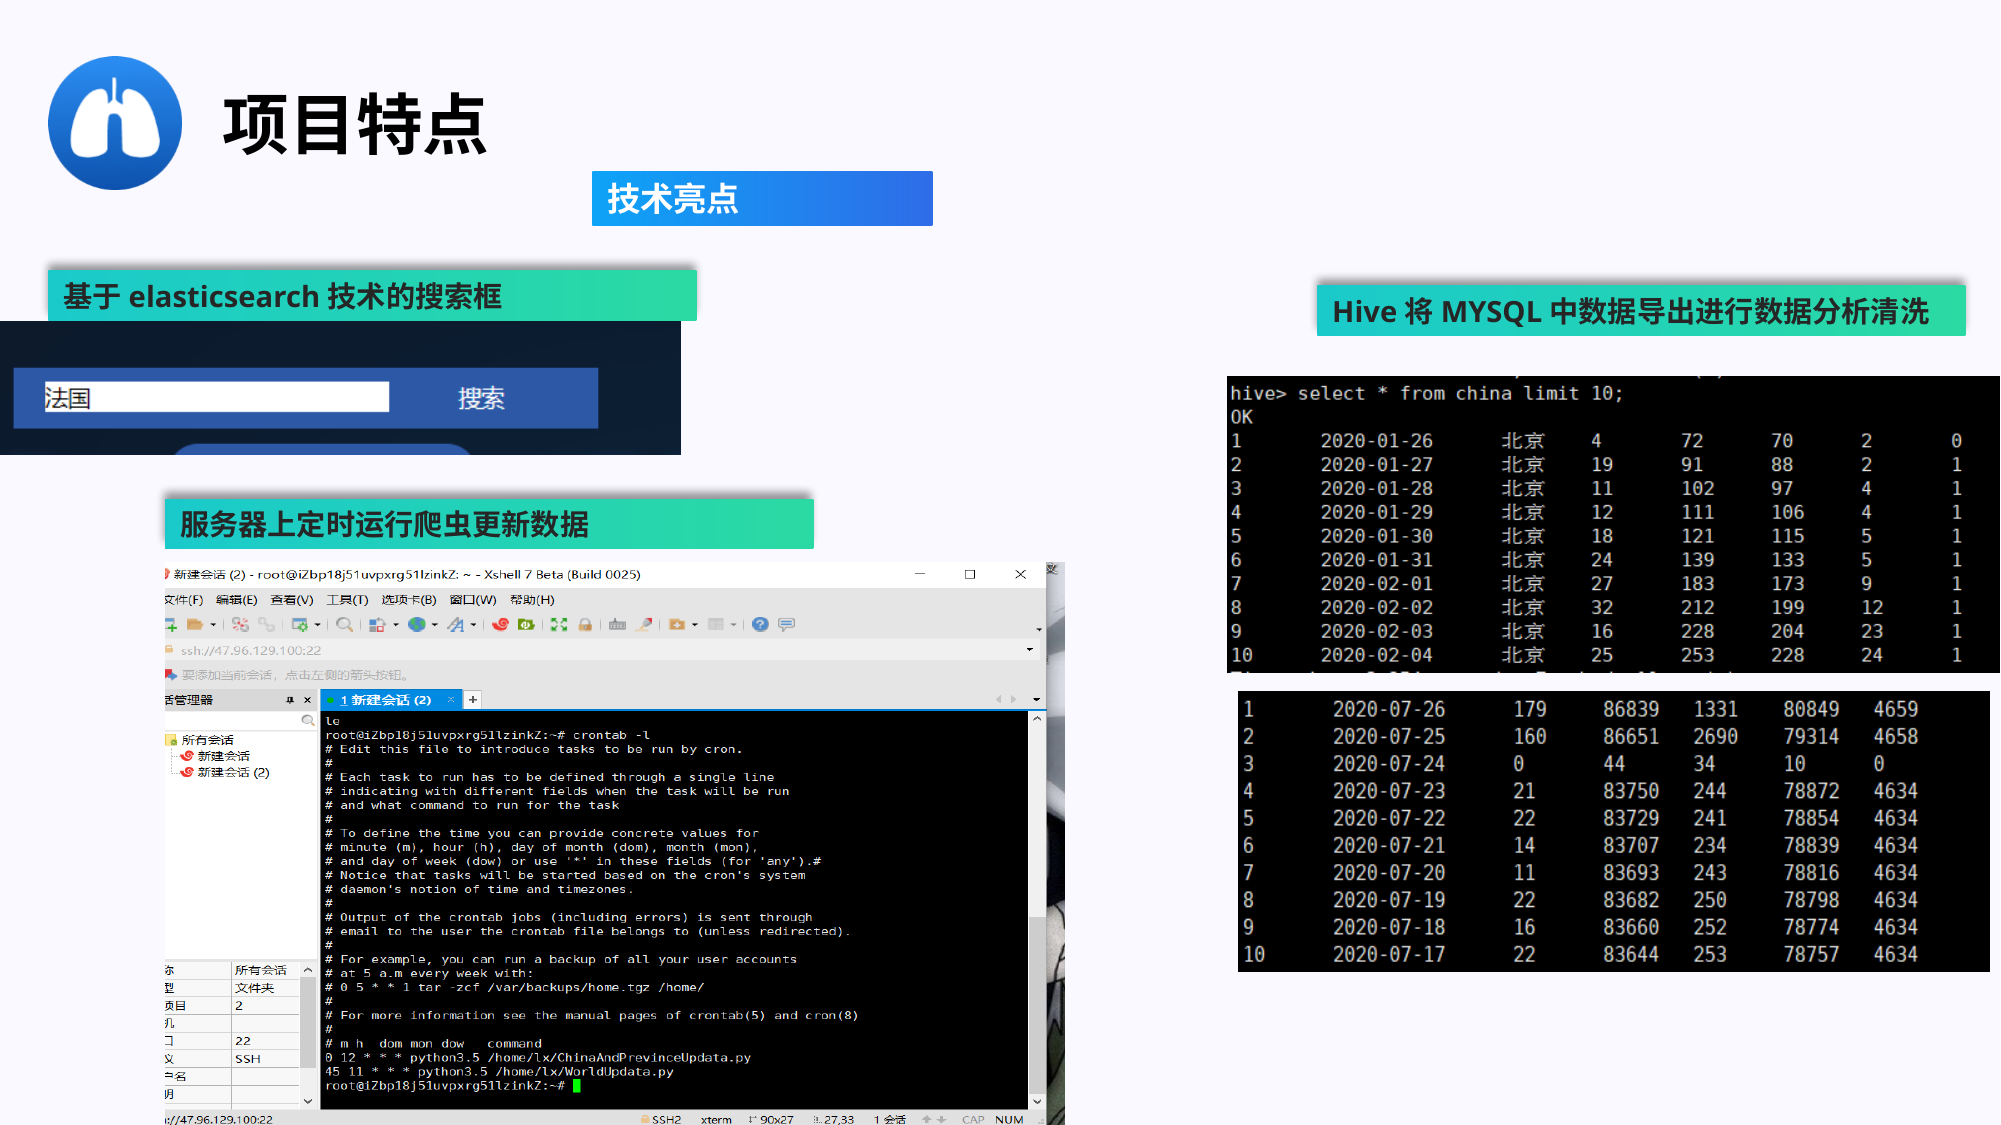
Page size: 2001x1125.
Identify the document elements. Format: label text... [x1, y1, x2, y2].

picture [1238, 691, 1990, 972]
picture [0, 321, 681, 455]
picture [48, 56, 182, 190]
text_box 服务器上定时运行爬虫更新数据 [165, 499, 814, 549]
text_box 项目特点 [207, 75, 505, 170]
picture [1227, 376, 2000, 673]
picture [165, 562, 1065, 1125]
text_box 技术亮点 [592, 171, 933, 226]
text_box Hive将MYSQL中数据导出进行数据分析清洗 [1317, 285, 1966, 336]
text_box 基于elasticsearch技术的搜索框 [48, 270, 697, 321]
